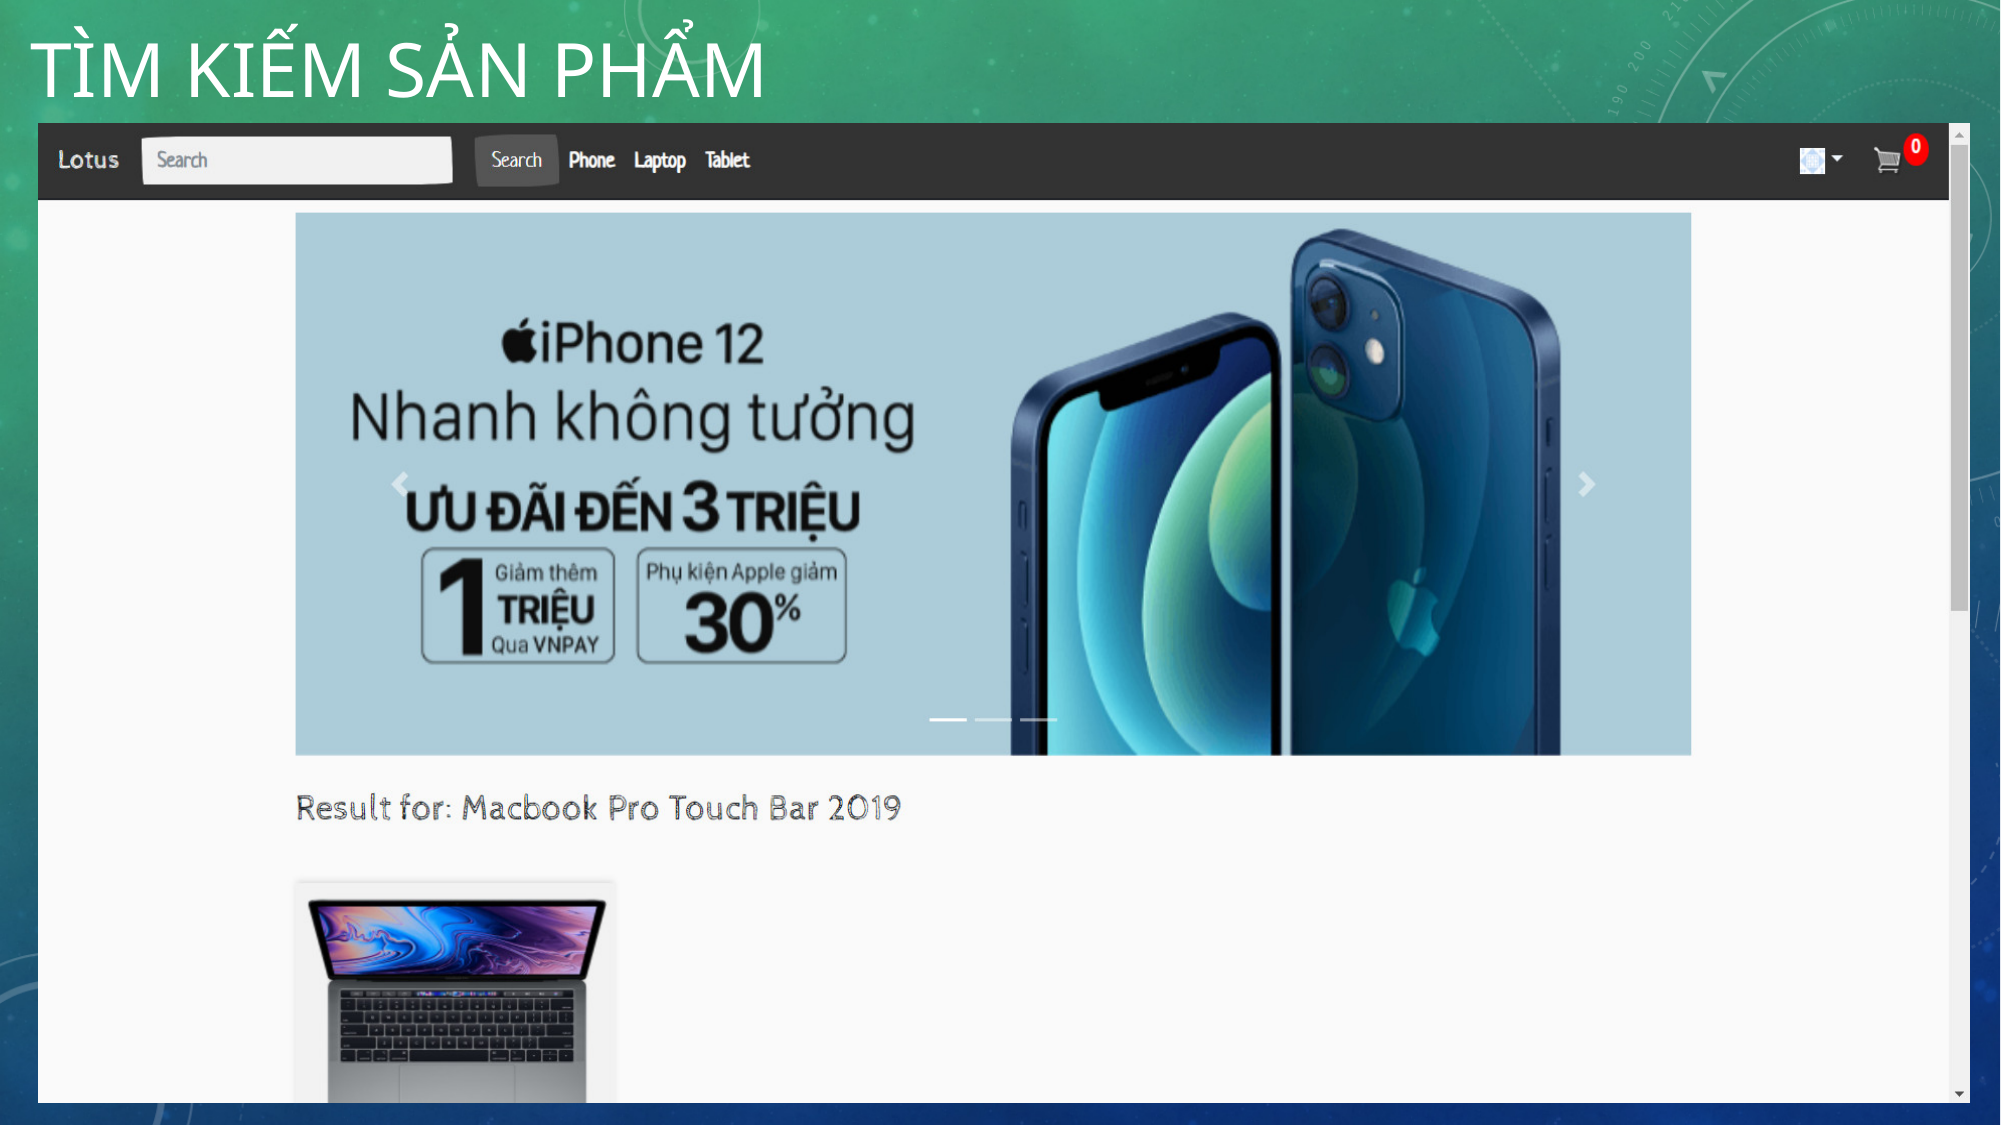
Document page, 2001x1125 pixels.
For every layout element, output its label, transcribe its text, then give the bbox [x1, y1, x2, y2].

title TÌM KIẾM SẢN PHẨM [15, 0, 1105, 147]
picture [0, 0, 2001, 1125]
